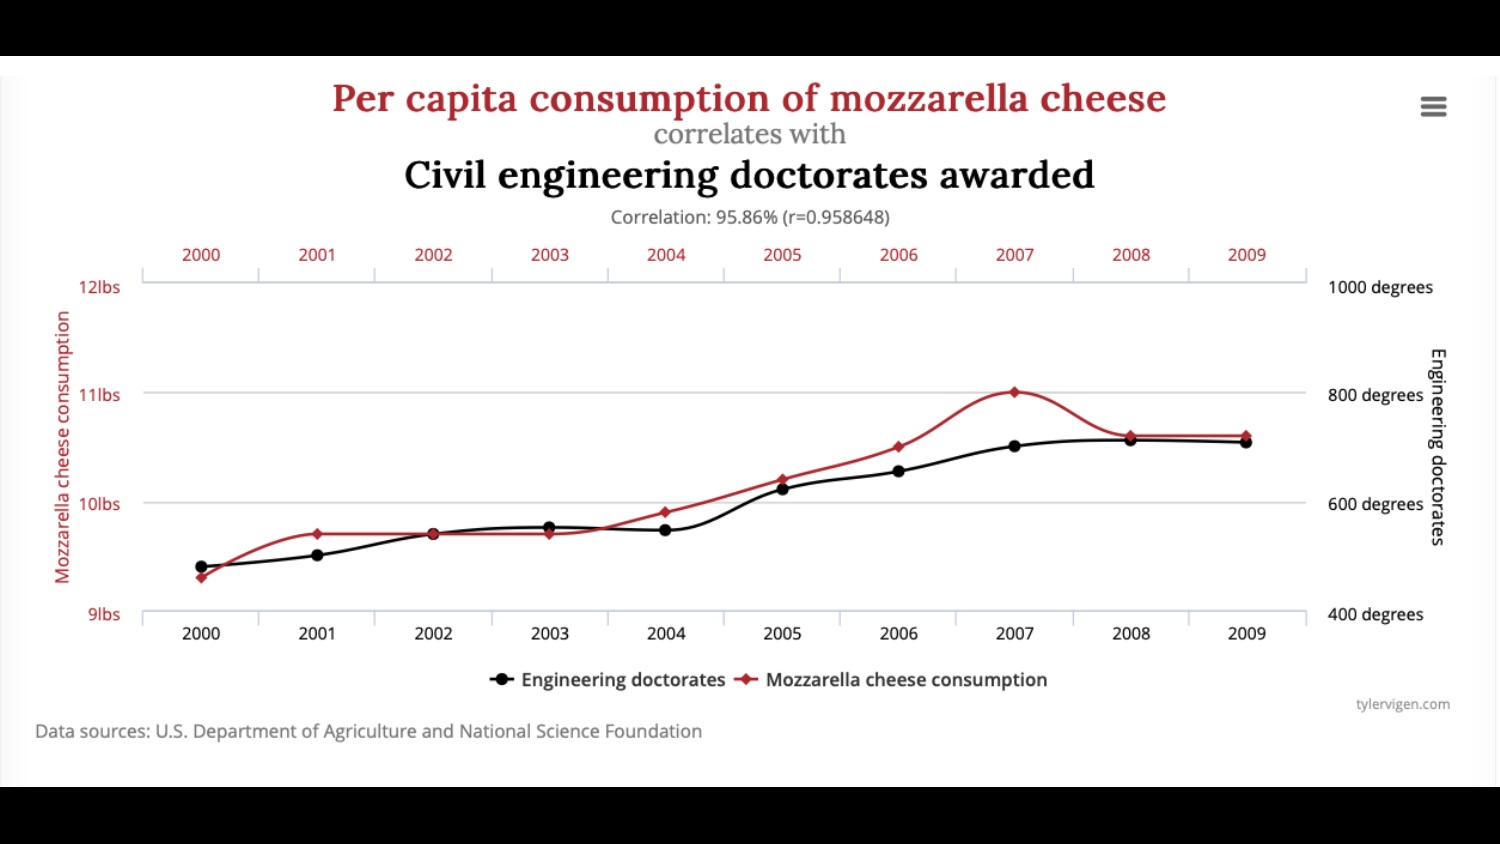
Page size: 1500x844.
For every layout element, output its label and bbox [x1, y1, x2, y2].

picture [0, 56, 1500, 787]
